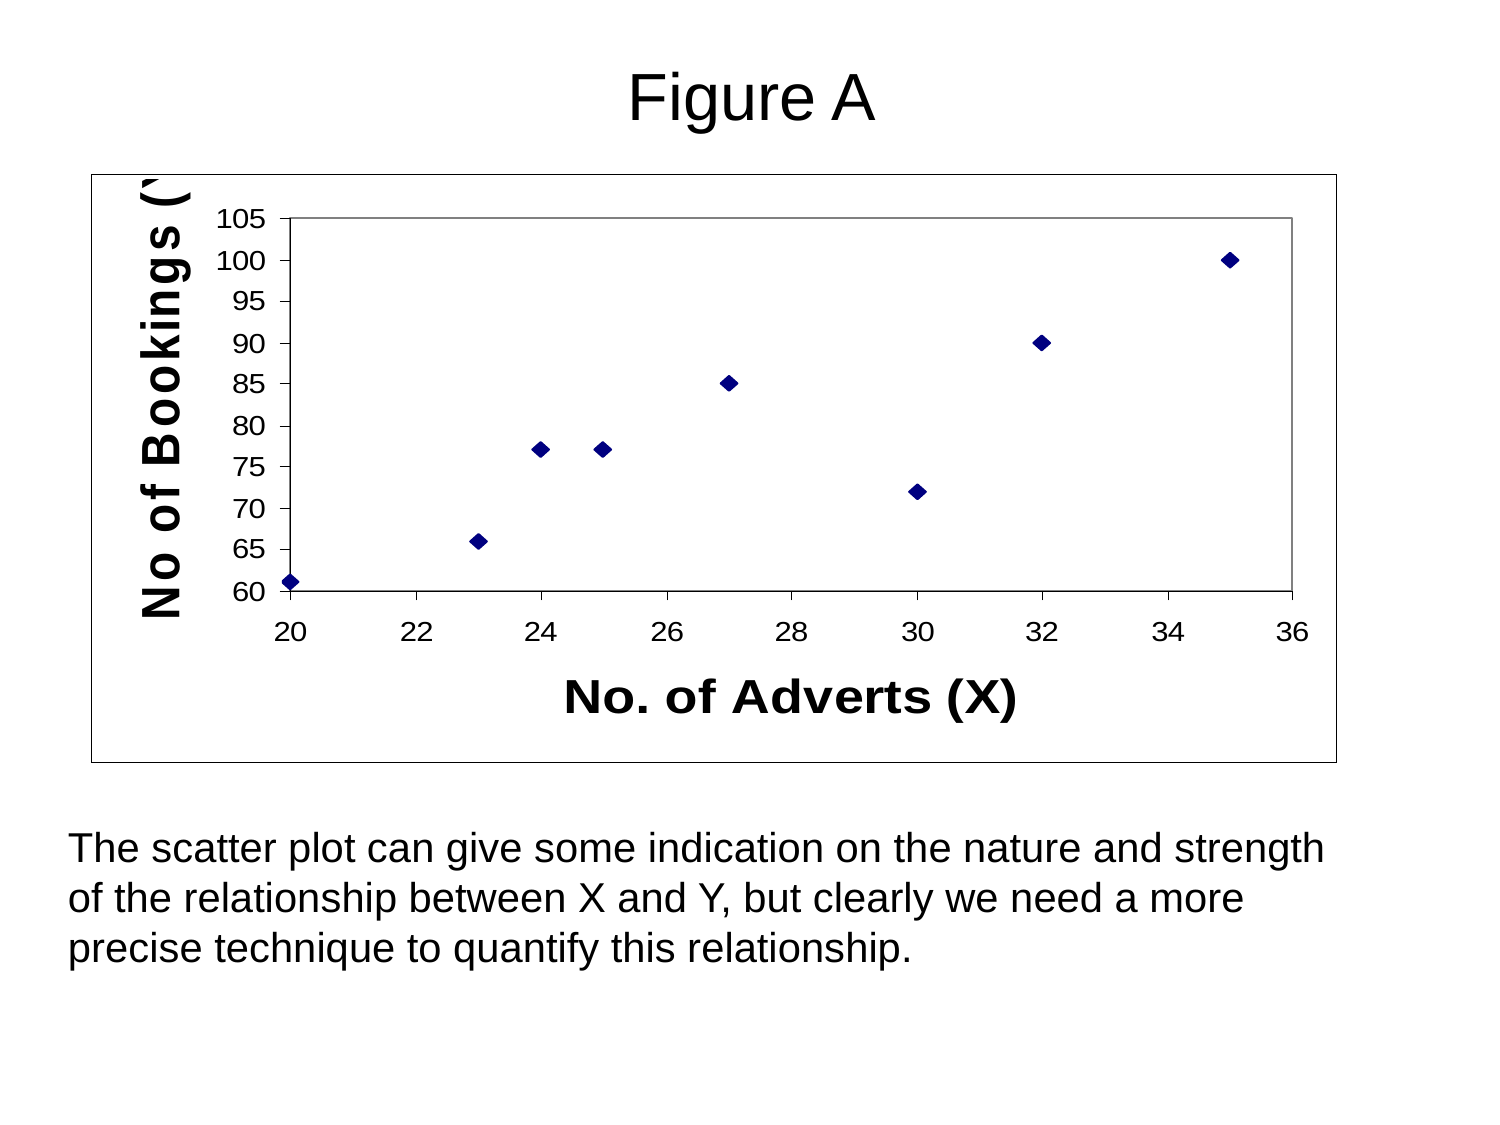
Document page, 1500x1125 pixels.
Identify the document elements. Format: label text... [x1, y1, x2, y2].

text_box The scatter plot can give some indication on the nature and strength of the relationship between X and Y, but clearly we need a more precise technique to quantify this relationship. [53, 813, 1365, 979]
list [76, 160, 1353, 776]
title Figure A [76, 0, 1427, 188]
